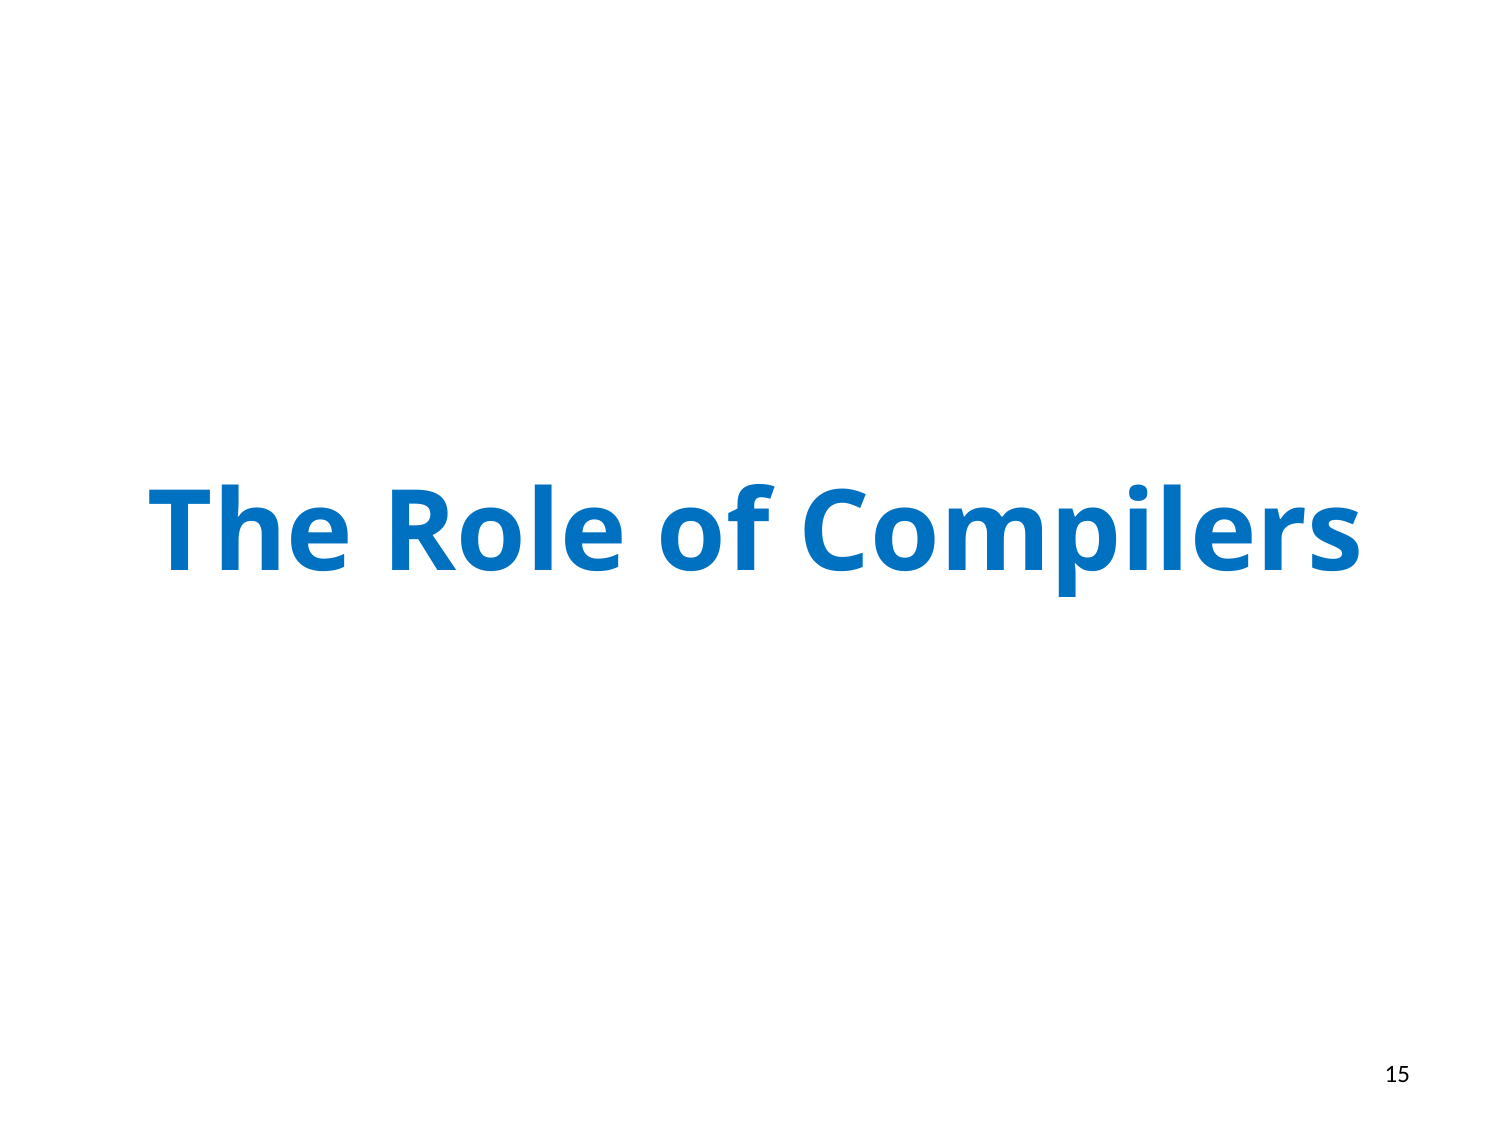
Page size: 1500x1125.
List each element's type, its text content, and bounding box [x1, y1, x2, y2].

slide_number 15 [1074, 1042, 1425, 1103]
title The Role of Compilers [99, 62, 1413, 988]
